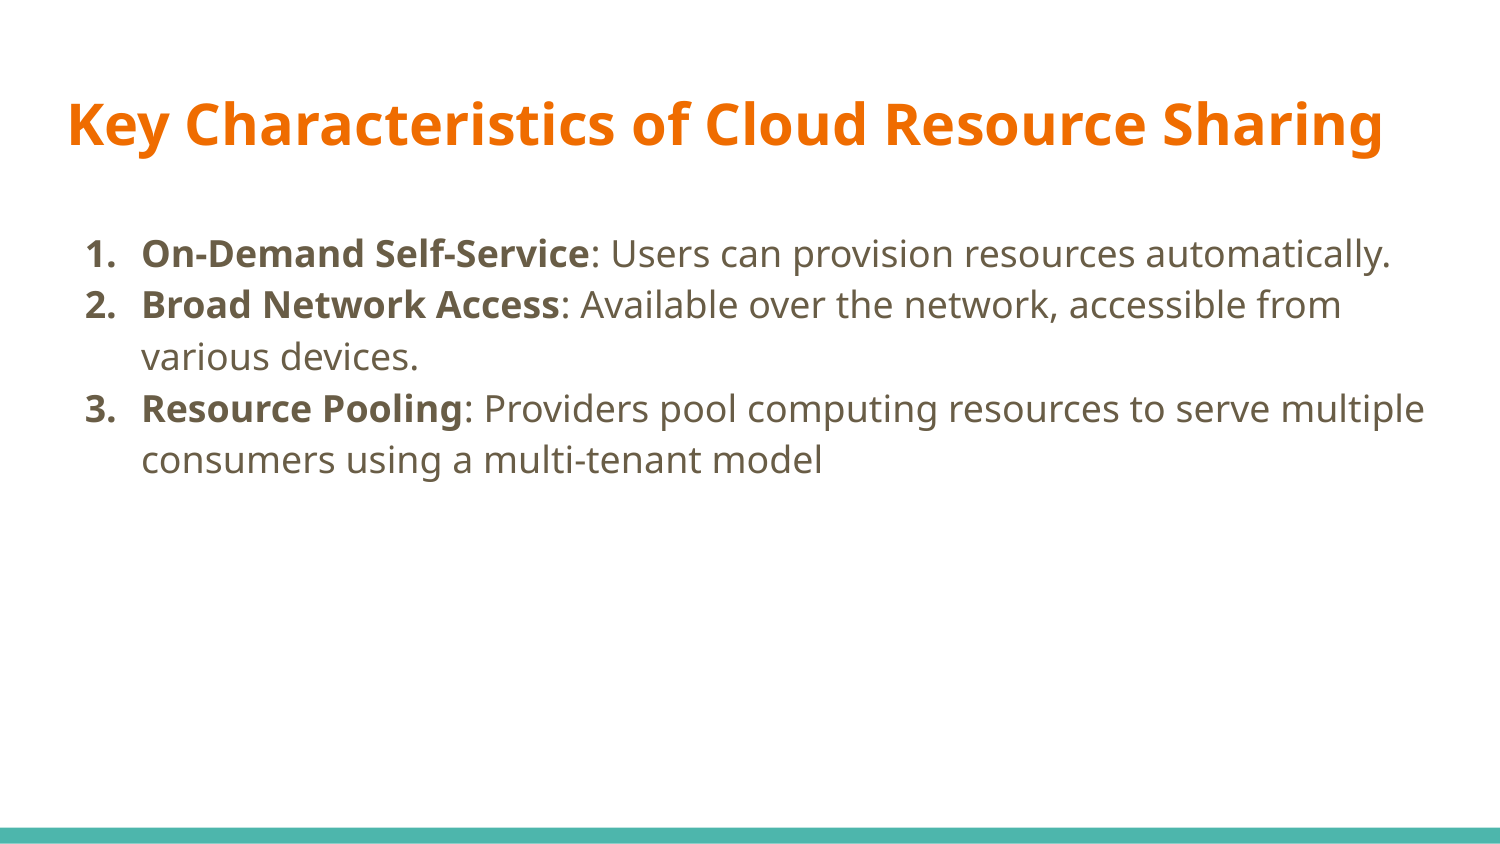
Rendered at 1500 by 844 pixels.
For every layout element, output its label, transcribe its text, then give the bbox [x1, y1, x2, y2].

list On-Demand Self-Service: Users can provision resources automatically. Broad Network Access: Available over the network, accessible from various devices. Resource Pooling: Providers pool computing resources to serve multiple consumers using a multi-tenant model [51, 207, 1449, 750]
title Key Characteristics of Cloud Resource Sharing [51, 72, 1449, 189]
